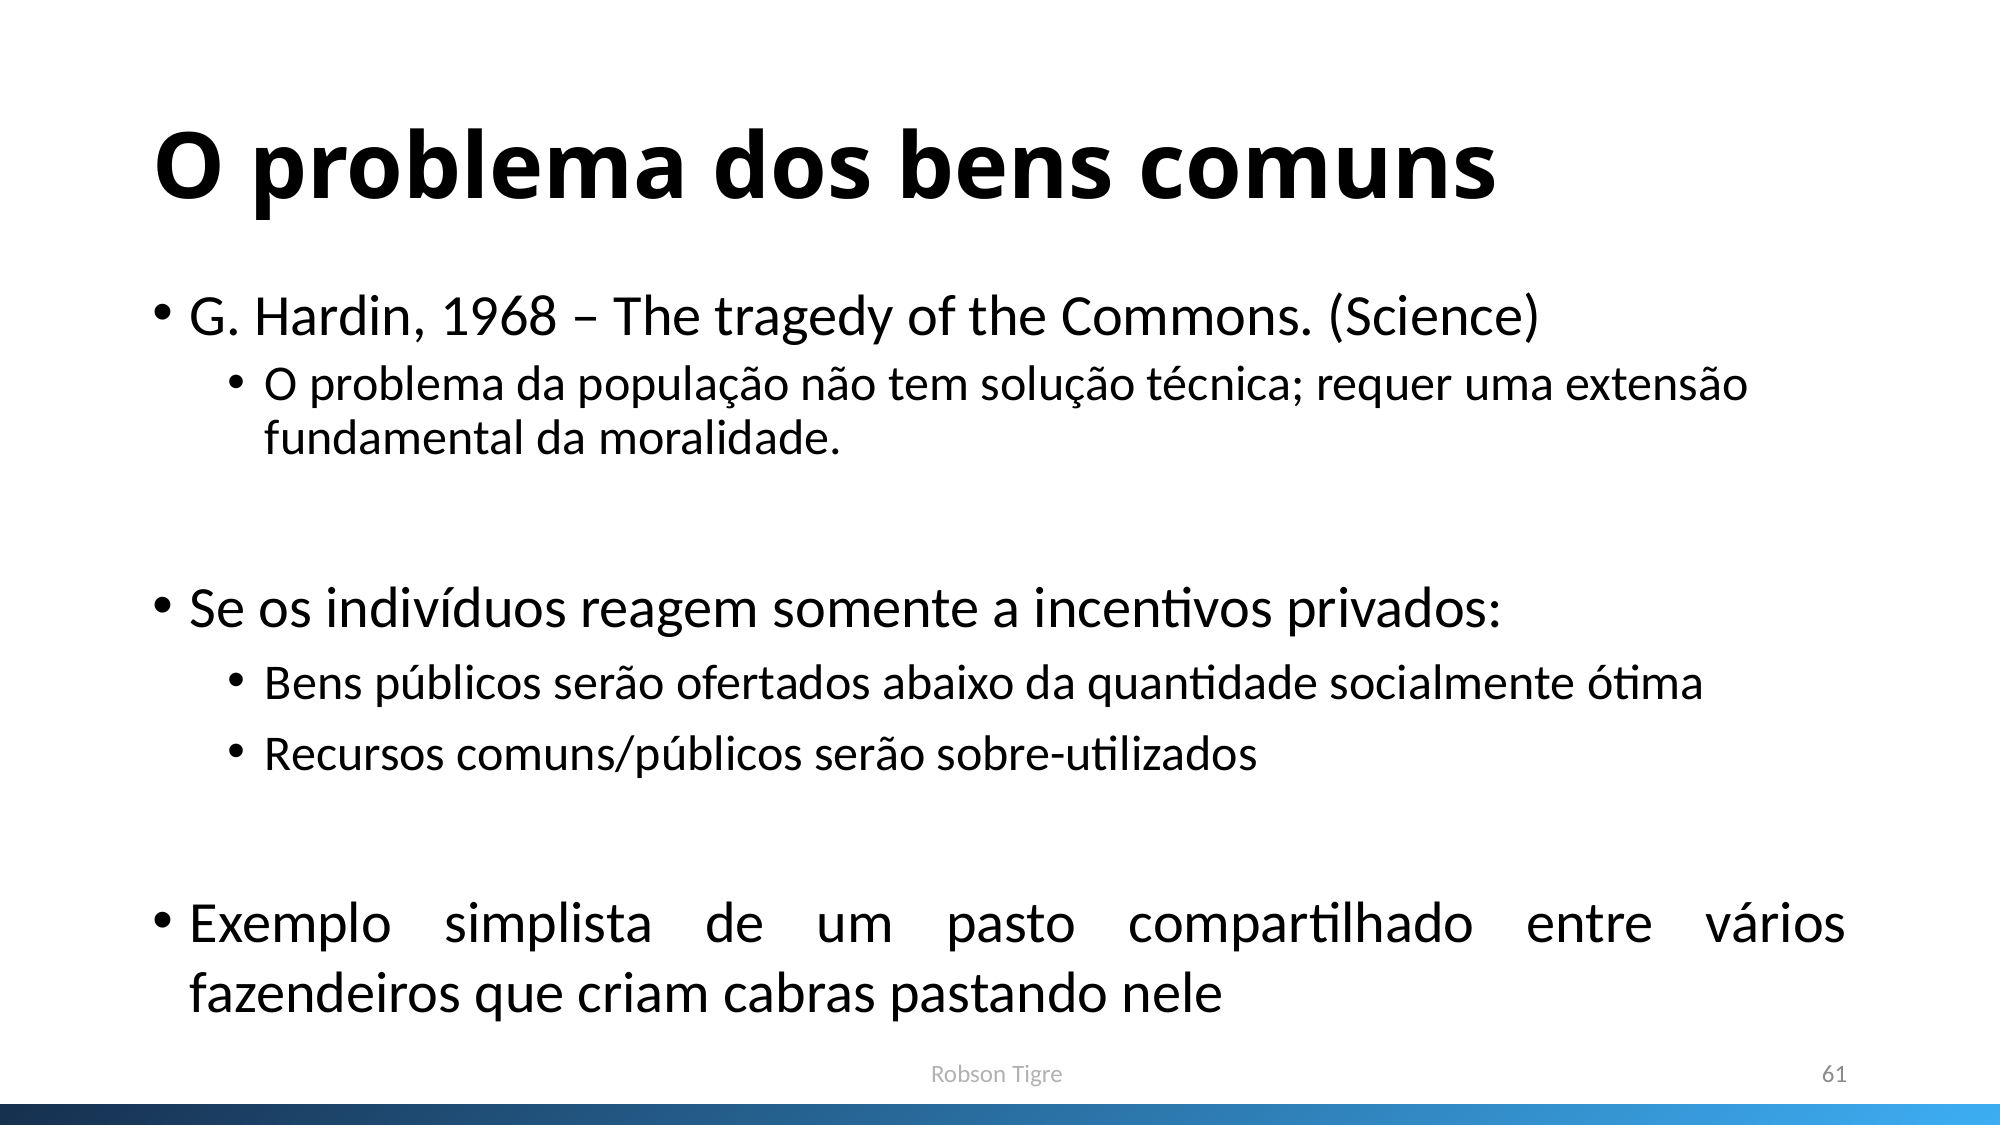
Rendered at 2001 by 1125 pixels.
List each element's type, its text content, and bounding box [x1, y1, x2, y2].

list G. Hardin, 1968 – The tragedy of the Commons. (Science) O problema da população não tem solução técnica; requer uma extensão fundamental da moralidade. Se os indivíduos reagem somente a incentivos privados: Bens públicos serão ofertados abaixo da quantidade socialmente ótima Recursos comuns/públicos serão sobre-utilizados Exemplo simplista de um pasto compartilhado entre vários fazendeiros que criam cabras pastando nele [137, 278, 1863, 1035]
footer Robson Tigre [662, 1042, 1338, 1103]
title O problema dos bens comuns [137, 59, 1863, 278]
slide_number 61 [1412, 1042, 1863, 1103]
